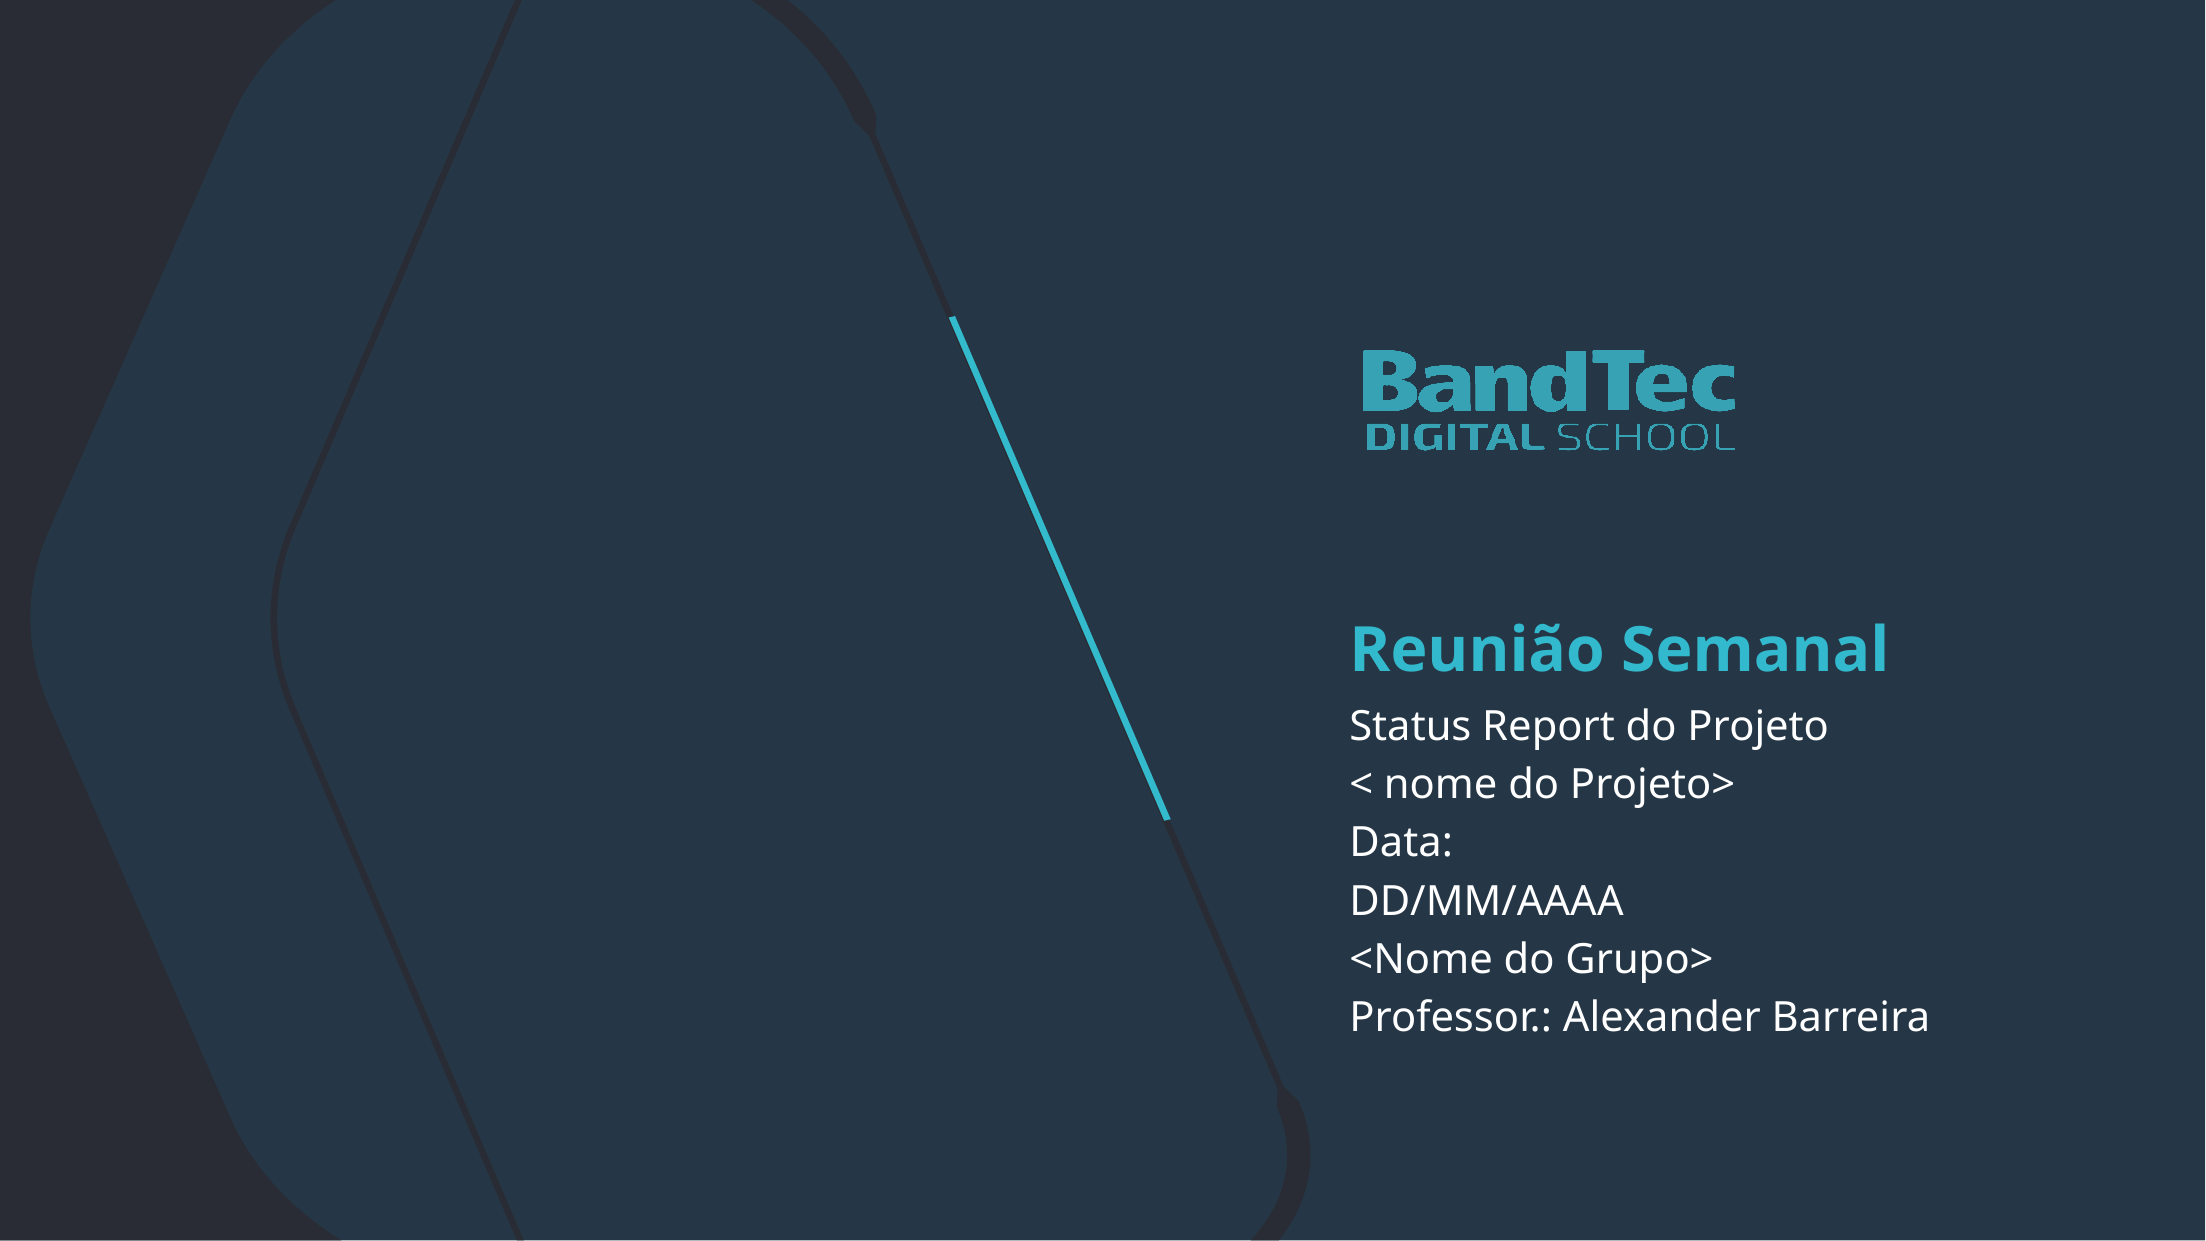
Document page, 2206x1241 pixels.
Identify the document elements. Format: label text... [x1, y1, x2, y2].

list Reunião Semanal [1334, 230, 2092, 691]
list Status Report do Projeto < nome do Projeto> Data: DD/MM/AAAA <Nome do Grupo> Professor.: Alexander Barreira [1334, 691, 2092, 1152]
